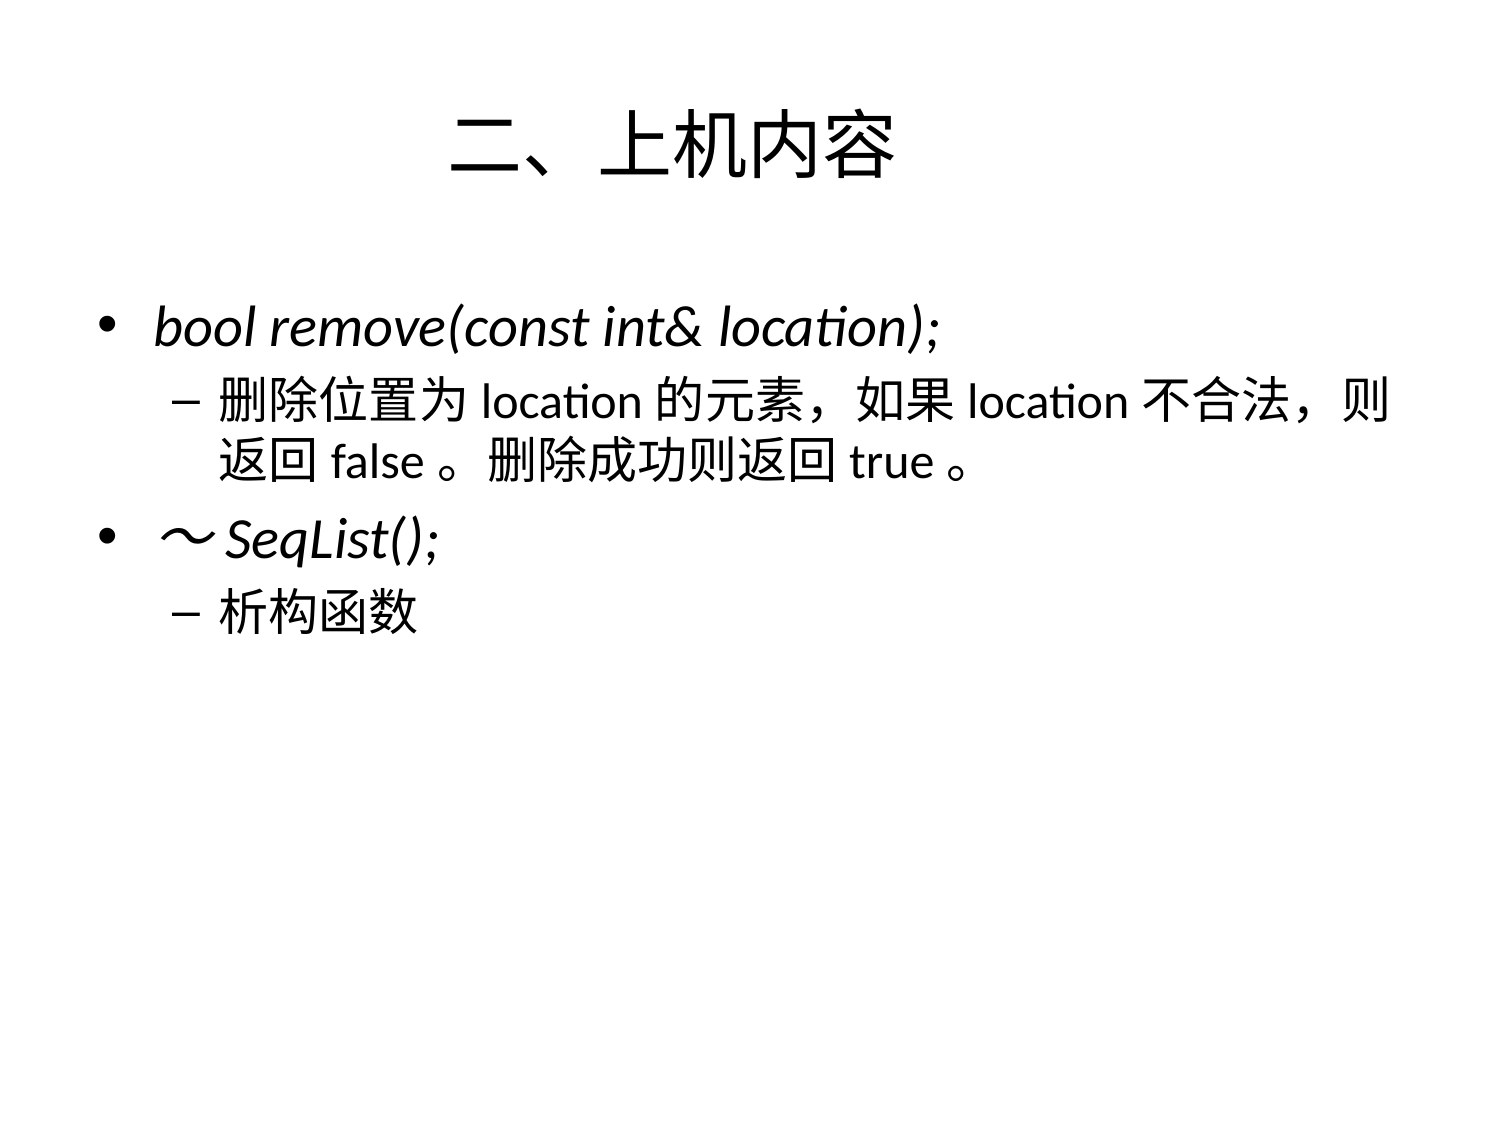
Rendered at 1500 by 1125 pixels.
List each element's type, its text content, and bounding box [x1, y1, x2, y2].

title 二、上机内容 [0, 93, 1348, 282]
list bool remove(const int& location); 删除位置为location的元素，如果location不合法，则返回false。删除成功则返回true。 ～SeqList(); 析构函数 [81, 199, 1431, 1000]
